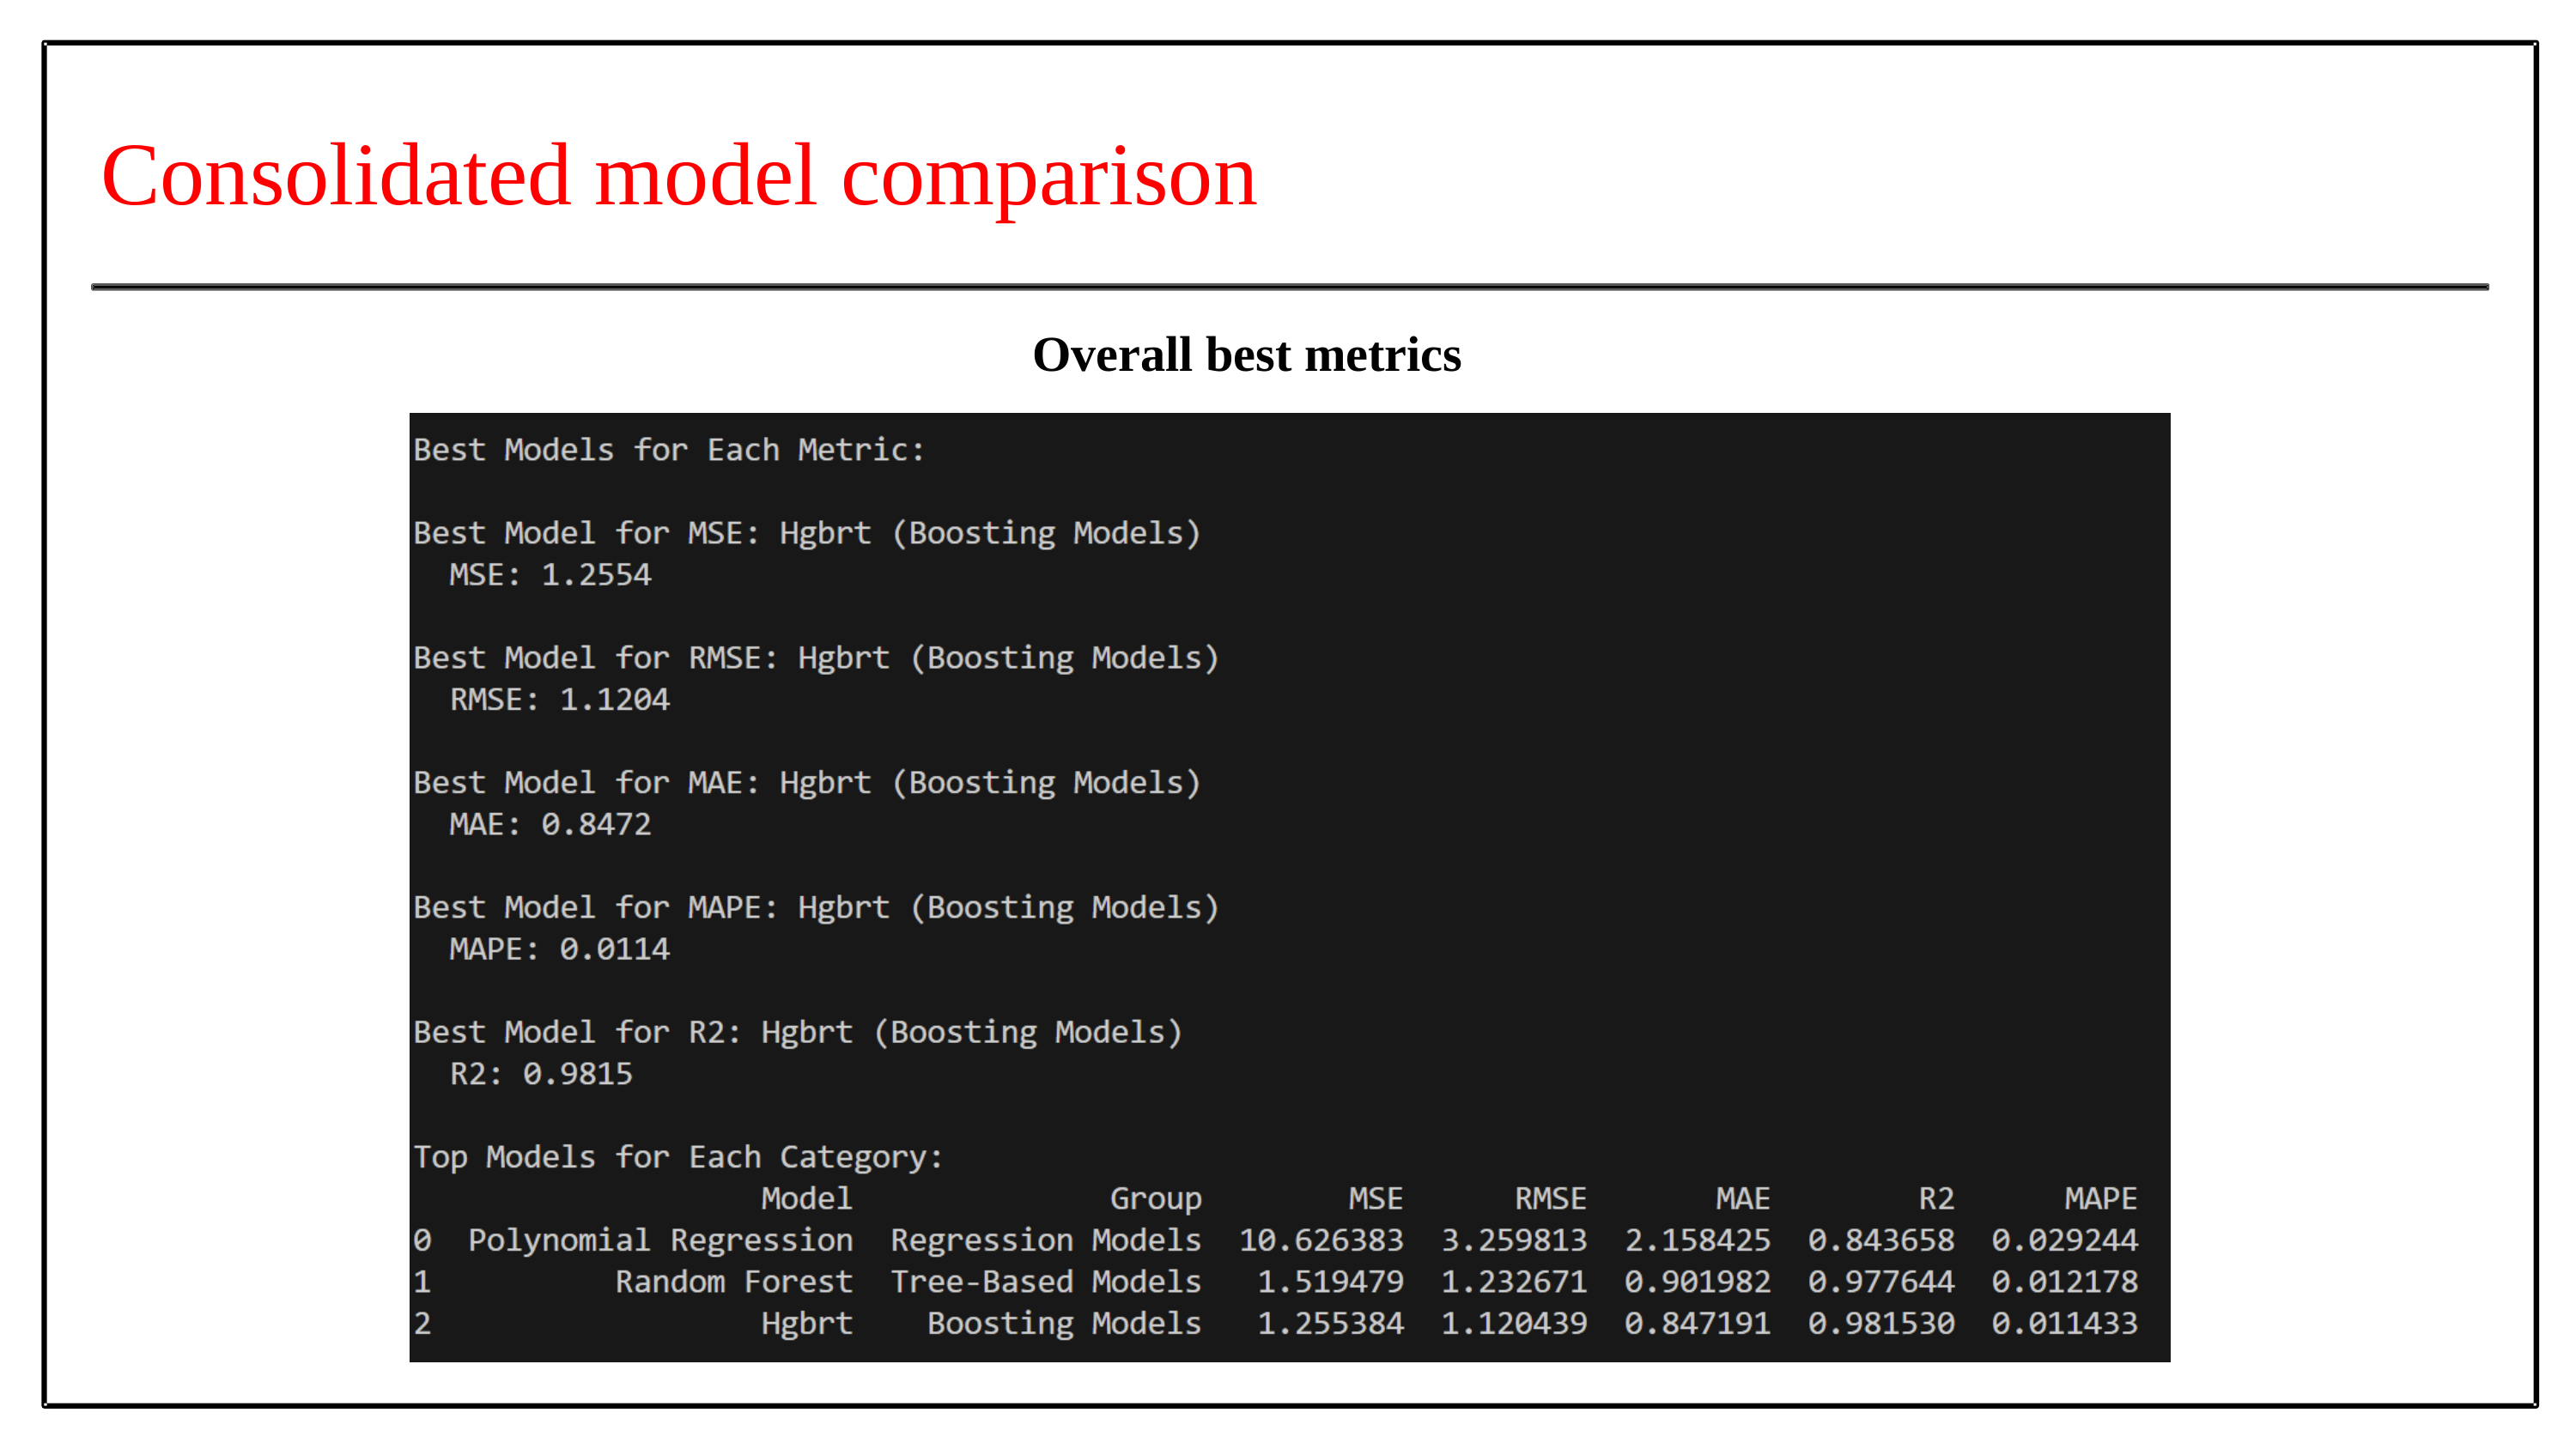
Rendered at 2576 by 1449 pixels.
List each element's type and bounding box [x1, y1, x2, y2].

picture [410, 412, 2171, 1362]
text_box [41, 39, 2540, 1410]
